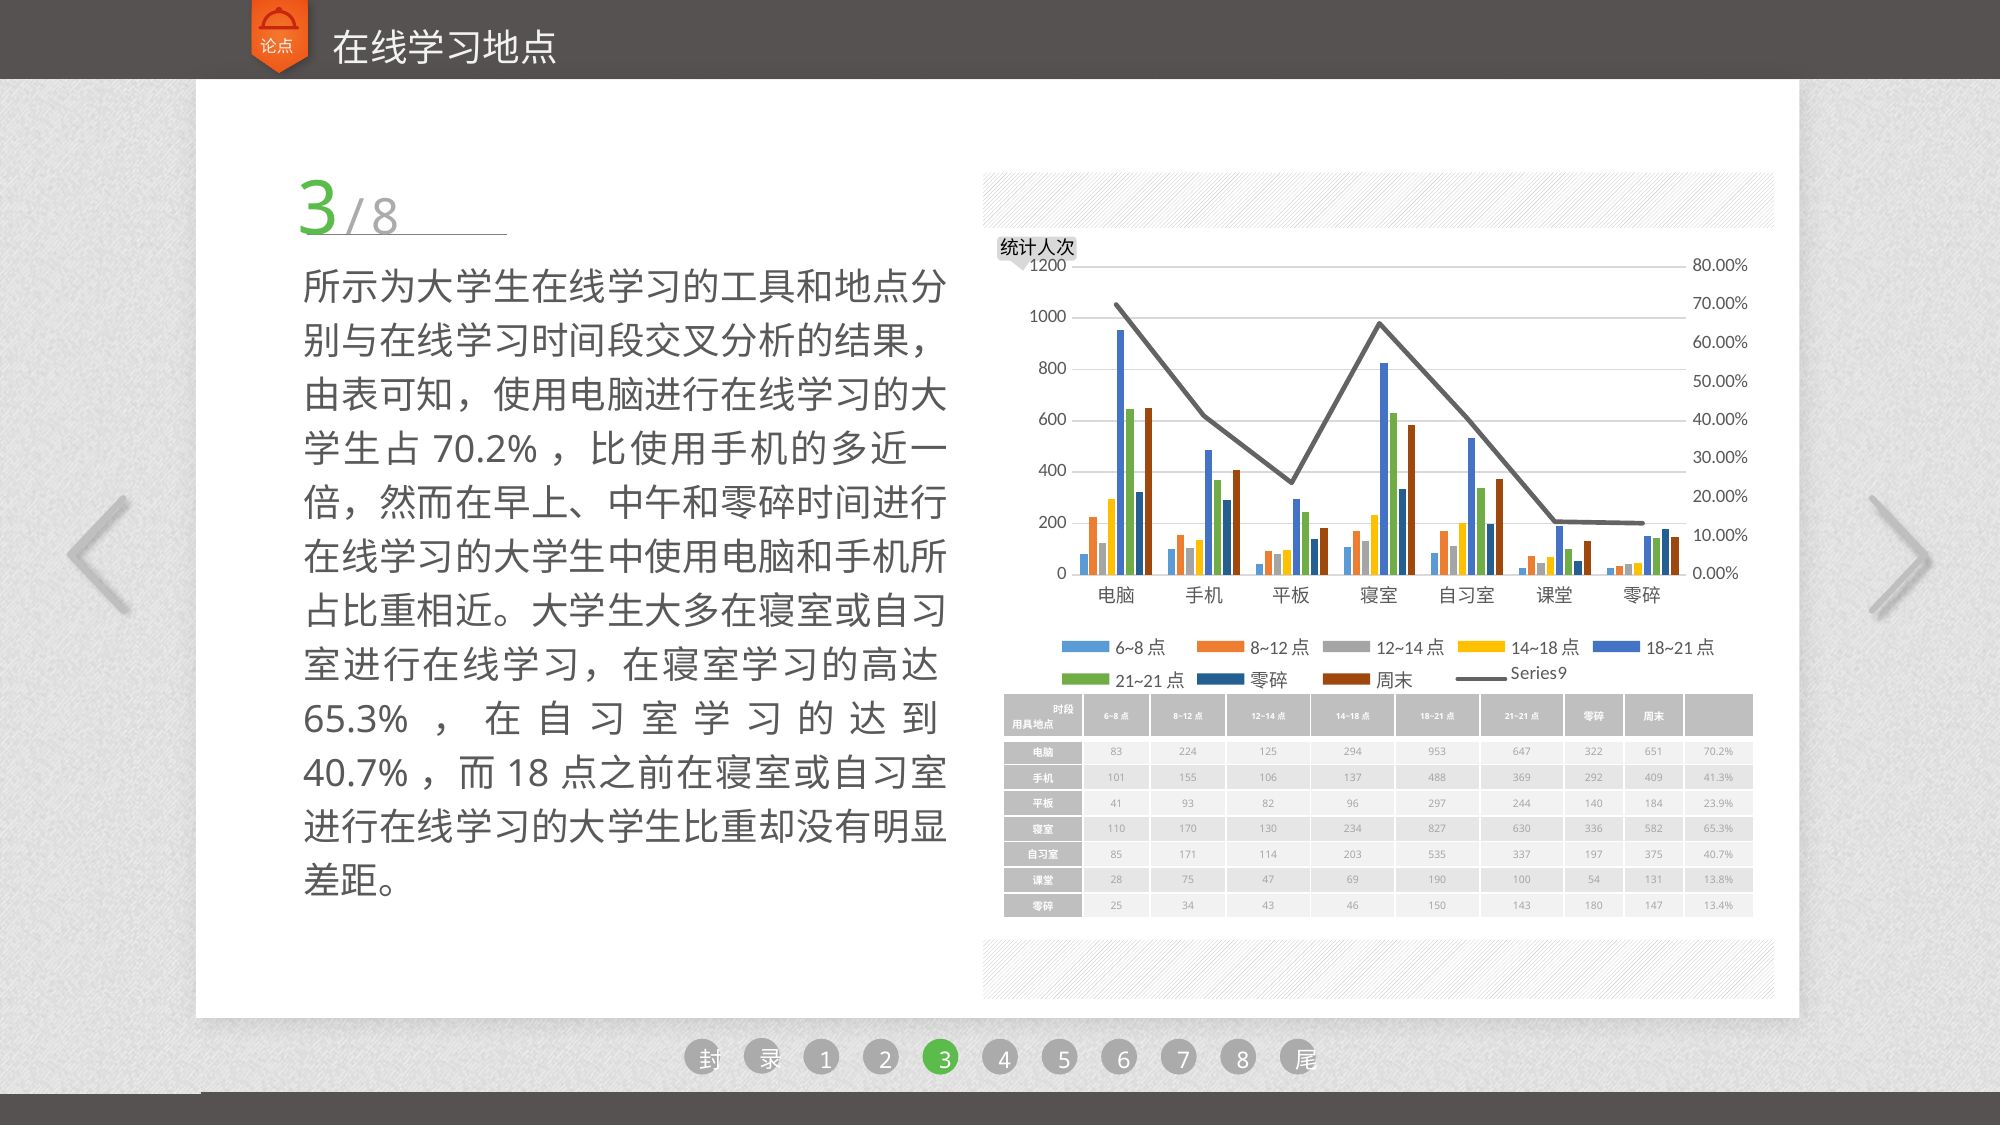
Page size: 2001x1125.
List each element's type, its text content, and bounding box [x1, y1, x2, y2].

table_cell 369 [1481, 765, 1563, 789]
table_cell 13.4% [1685, 894, 1753, 917]
table_cell 647 [1481, 742, 1563, 764]
table_cell 143 [1481, 894, 1563, 917]
table_cell 337 [1481, 842, 1563, 866]
table_cell 13.8% [1685, 868, 1753, 892]
table_cell 23.9% [1685, 791, 1753, 815]
table_cell 190 [1396, 868, 1479, 892]
table_cell 34 [1151, 894, 1225, 917]
table_cell 131 [1625, 868, 1683, 892]
table_cell 110 [1084, 817, 1149, 841]
table_cell 自习室 [1004, 842, 1082, 866]
table_cell 336 [1565, 817, 1623, 841]
table_header 14~18点 [1311, 699, 1394, 736]
text_box 统计人次 [976, 227, 1781, 941]
table_cell 106 [1227, 765, 1310, 789]
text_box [684, 1037, 1316, 1075]
table_header 12~14点 [1227, 699, 1310, 736]
table_cell 322 [1565, 742, 1623, 764]
table_header 18~21点 [1396, 699, 1479, 736]
table_cell 150 [1396, 894, 1479, 917]
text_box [984, 227, 1764, 699]
table_cell 147 [1625, 894, 1683, 917]
text_box 3/8 [280, 134, 415, 258]
table_cell 170 [1151, 817, 1225, 841]
picture [0, 79, 2000, 1094]
table_cell 297 [1396, 791, 1479, 815]
table_cell 寝室 [1004, 817, 1082, 841]
table_cell 85 [1084, 842, 1149, 866]
table_cell 535 [1396, 842, 1479, 866]
table_cell 54 [1565, 868, 1623, 892]
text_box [245, 0, 313, 73]
table_cell 43 [1227, 894, 1310, 917]
table_cell 234 [1311, 817, 1394, 841]
table_cell 292 [1565, 765, 1623, 789]
table_cell 375 [1625, 842, 1683, 866]
table_cell 630 [1481, 817, 1563, 841]
table_cell 平板 [1004, 791, 1082, 815]
table_cell 零碎 [1004, 894, 1082, 917]
table_cell 130 [1227, 817, 1310, 841]
table_header 时段 用具地点 [1004, 699, 1082, 736]
table_header 周末 [1625, 699, 1683, 736]
text_box 女 [982, 941, 1775, 1000]
table_cell 180 [1565, 894, 1623, 917]
table_cell 651 [1625, 742, 1683, 764]
table_cell 184 [1625, 791, 1683, 815]
table_header 6~8点 [1084, 699, 1149, 736]
table_cell 409 [1625, 765, 1683, 789]
table_cell 41.3% [1685, 765, 1753, 789]
text_box 女 [982, 172, 1775, 227]
text_box 在线学习地点 [318, 7, 573, 76]
table_cell 75 [1151, 868, 1225, 892]
table_header 零碎 [1565, 699, 1623, 736]
table_cell 46 [1311, 894, 1394, 917]
table_cell 140 [1565, 791, 1623, 815]
table_cell 125 [1227, 742, 1310, 764]
table_cell 25 [1084, 894, 1149, 917]
table_cell 101 [1084, 765, 1149, 789]
table_cell 827 [1396, 817, 1479, 841]
table_cell 488 [1396, 765, 1479, 789]
table_cell 41 [1084, 791, 1149, 815]
table_cell 28 [1084, 868, 1149, 892]
table_cell 953 [1396, 742, 1479, 764]
table_cell 手机 [1004, 765, 1082, 789]
table_cell 137 [1311, 765, 1394, 789]
table_cell 82 [1227, 791, 1310, 815]
text_box 所示为大学生在线学习的工具和地点分别与在线学习时间段交叉分析的结果，由表可知，使用电脑进行在线学习的大学生占70.2%，比使用手机的多近一倍，然而在早上、中午和零碎时间进行在线学习的大学生中使用电脑和手机所占比重相近。大学生大多在寝室或自习室进行在线学习，在寝室学习的高达65.3%，在自习室学习的达到40.7%，而18点之前在寝室或自习室进行在线学习的大学生比重却没有明显差距。 [288, 246, 964, 910]
table_cell 582 [1625, 817, 1683, 841]
table_header 8~12点 [1151, 699, 1225, 736]
table_header [1685, 699, 1753, 736]
table_cell 69 [1311, 868, 1394, 892]
table_cell 114 [1227, 842, 1310, 866]
table_cell 294 [1311, 742, 1394, 764]
table_cell 96 [1311, 791, 1394, 815]
table_cell 课堂 [1004, 868, 1082, 892]
table_cell 93 [1151, 791, 1225, 815]
table_cell 电脑 [1004, 742, 1082, 764]
table_cell 197 [1565, 842, 1623, 866]
table_cell 203 [1311, 842, 1394, 866]
table_cell 40.7% [1685, 842, 1753, 866]
table_cell 83 [1084, 742, 1149, 764]
table_cell 171 [1151, 842, 1225, 866]
table_cell 155 [1151, 765, 1225, 789]
table_header 21~21点 [1481, 699, 1563, 736]
table_cell 65.3% [1685, 817, 1753, 841]
table_cell 224 [1151, 742, 1225, 764]
table_cell 100 [1481, 868, 1563, 892]
table_cell 47 [1227, 868, 1310, 892]
table_cell 70.2% [1685, 742, 1753, 764]
table_cell 244 [1481, 791, 1563, 815]
